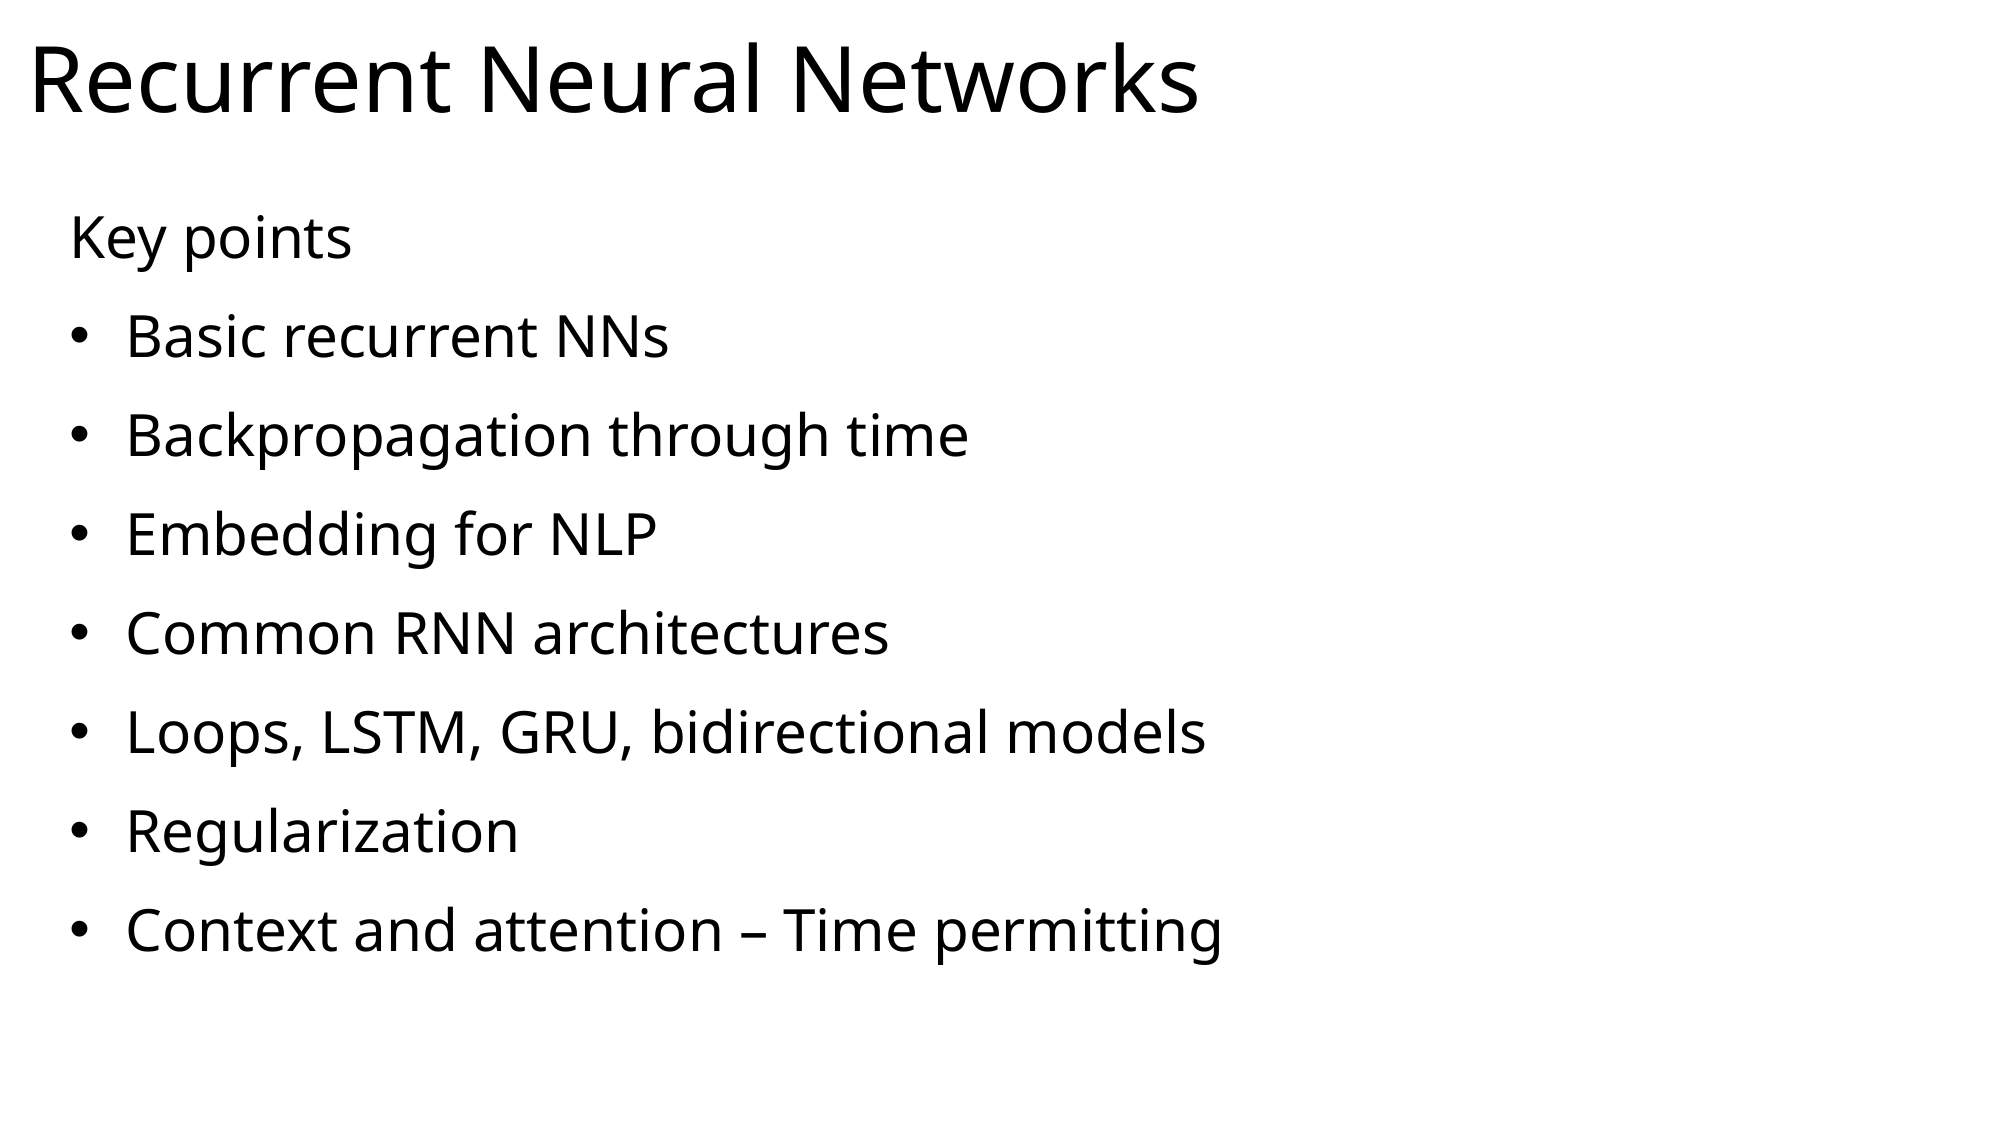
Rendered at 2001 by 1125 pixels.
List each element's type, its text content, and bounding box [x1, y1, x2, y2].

list Key points Basic recurrent NNs Backpropagation through time Embedding for NLP Common RNN architectures Loops, LSTM, GRU, bidirectional models Regularization Context and attention – Time permitting [54, 192, 1946, 1091]
title Recurrent Neural Networks [12, 34, 1966, 146]
